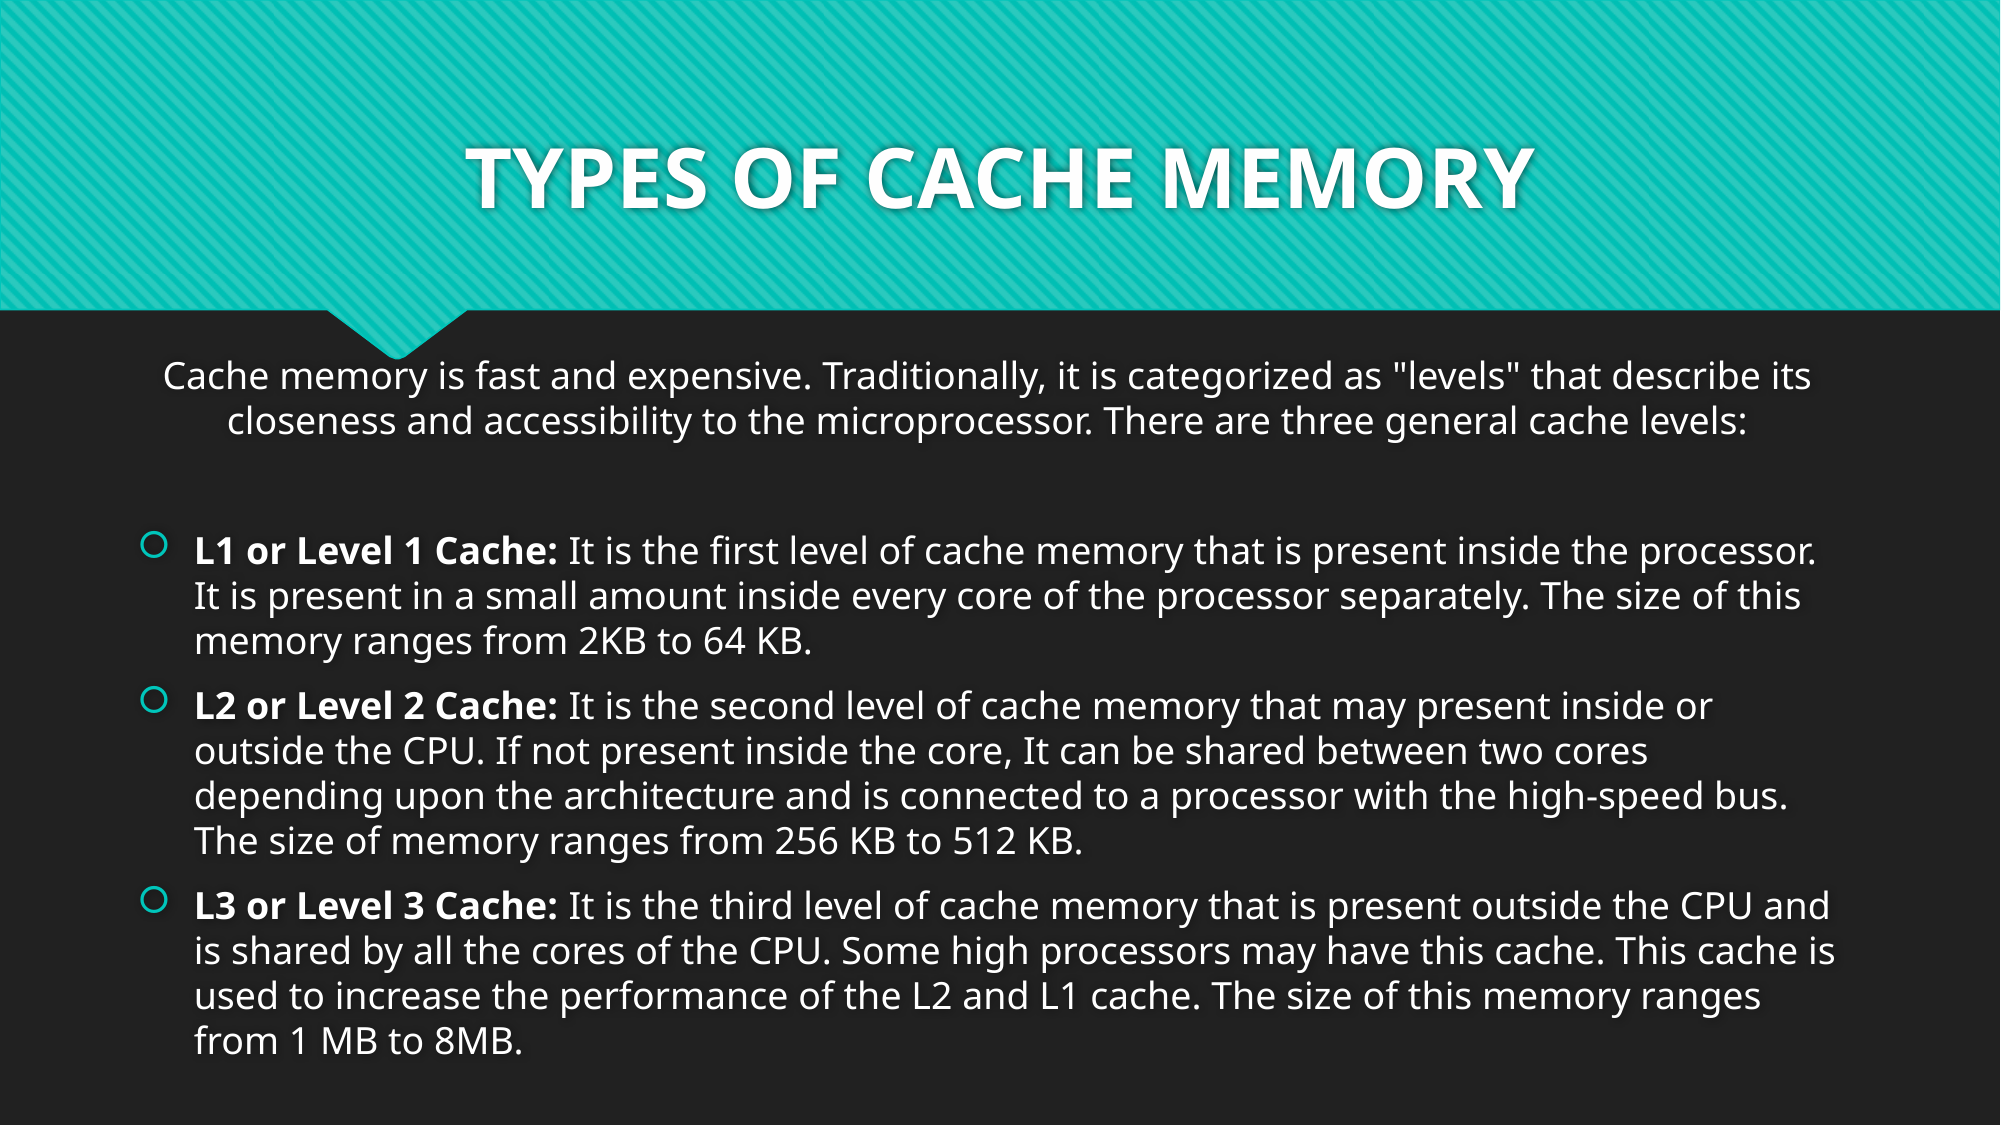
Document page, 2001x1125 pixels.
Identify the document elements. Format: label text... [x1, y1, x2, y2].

title TYPES OF CACHE MEMORY [132, 73, 1868, 233]
list Cache memory is fast and expensive. Traditionally, it is categorized as "levels" that describe its closeness and accessibility to the microprocessor. There are three general cache levels: L1 or Level 1 Cache: It is the first level of cache memory that is present inside the processor. It is present in a small amount inside every core of the processor separately. The size of this memory ranges from 2KB to 64 KB. L2 or Level 2 Cache: It is the second level of cache memory that may present inside or outside the CPU. If not present inside the core, It can be shared between two cores depending upon the architecture and is connected to a processor with the high-speed bus. The size of memory ranges from 256 KB to 512 KB. L3 or Level 3 Cache: It is the third level of cache memory that is present outside the CPU and is shared by all the cores of the CPU. Some high processors may have this cache. This cache is used to increase the performance of the L2 and L1 cache. The size of this memory ranges from 1 MB to 8MB. [122, 399, 1854, 1080]
